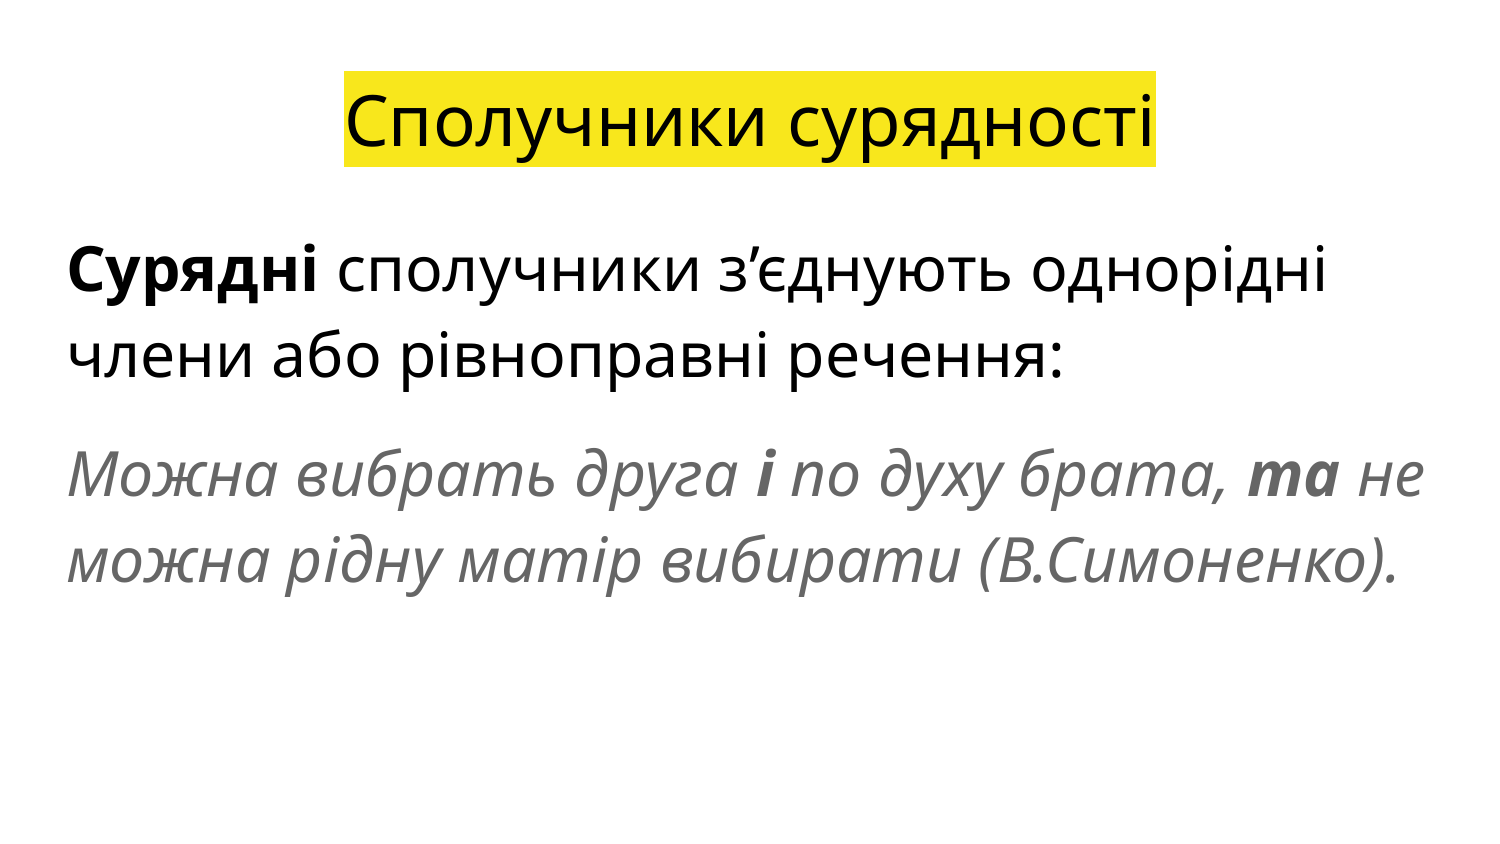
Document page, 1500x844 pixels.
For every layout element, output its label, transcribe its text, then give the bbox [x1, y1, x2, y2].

list Сурядні сполучники з’єднують однорідні члени або рівноправні речення: Можна вибрать друга і по духу брата, та не можна рідну матір вибирати (В.Симоненко). [51, 202, 1449, 750]
title Сполучники сурядності [51, 60, 1449, 167]
